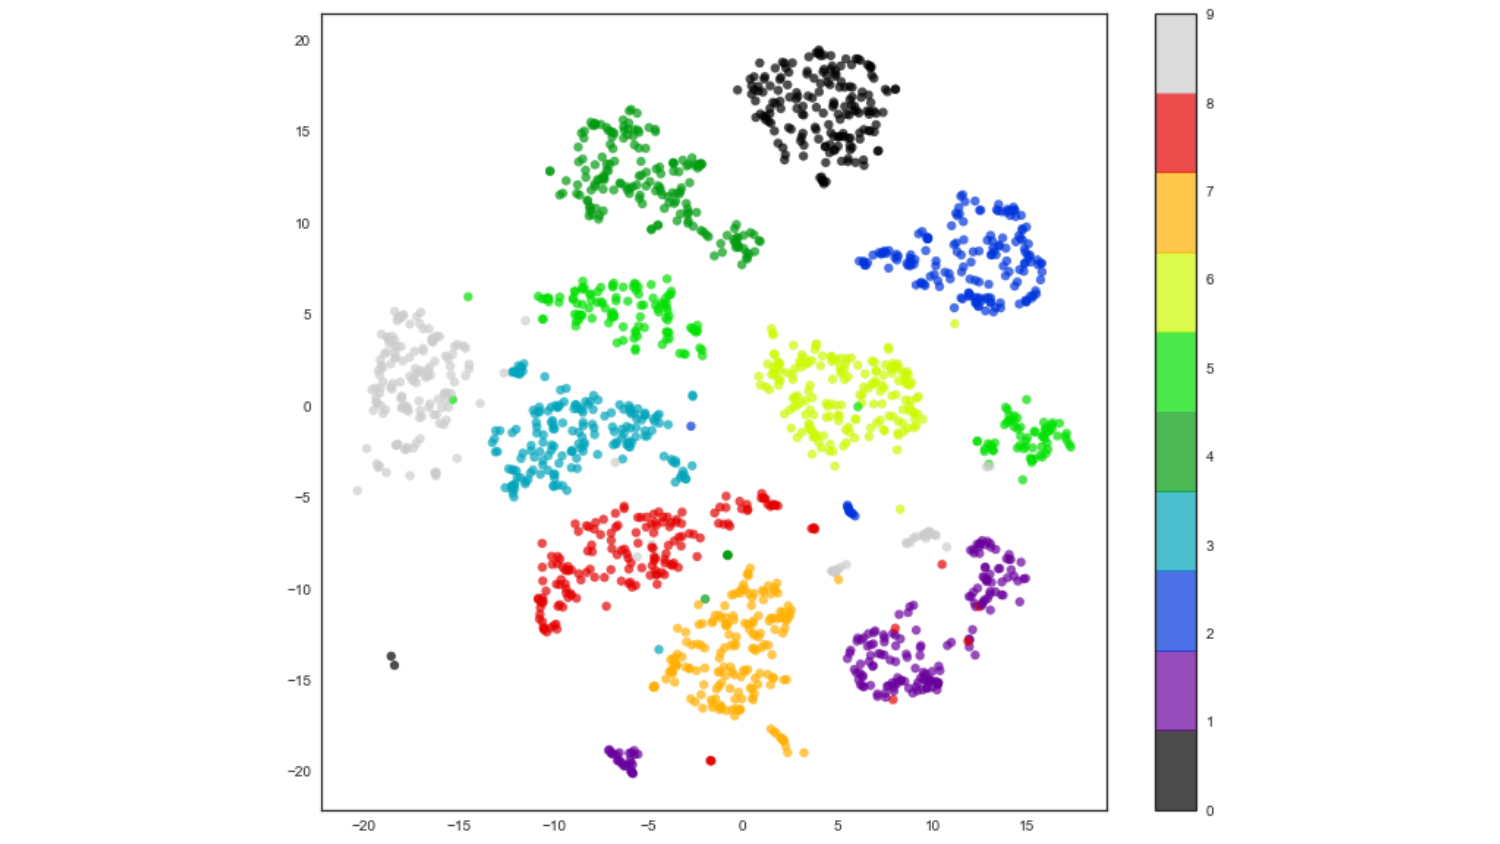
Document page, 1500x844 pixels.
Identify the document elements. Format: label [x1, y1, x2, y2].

picture [276, 0, 1224, 844]
